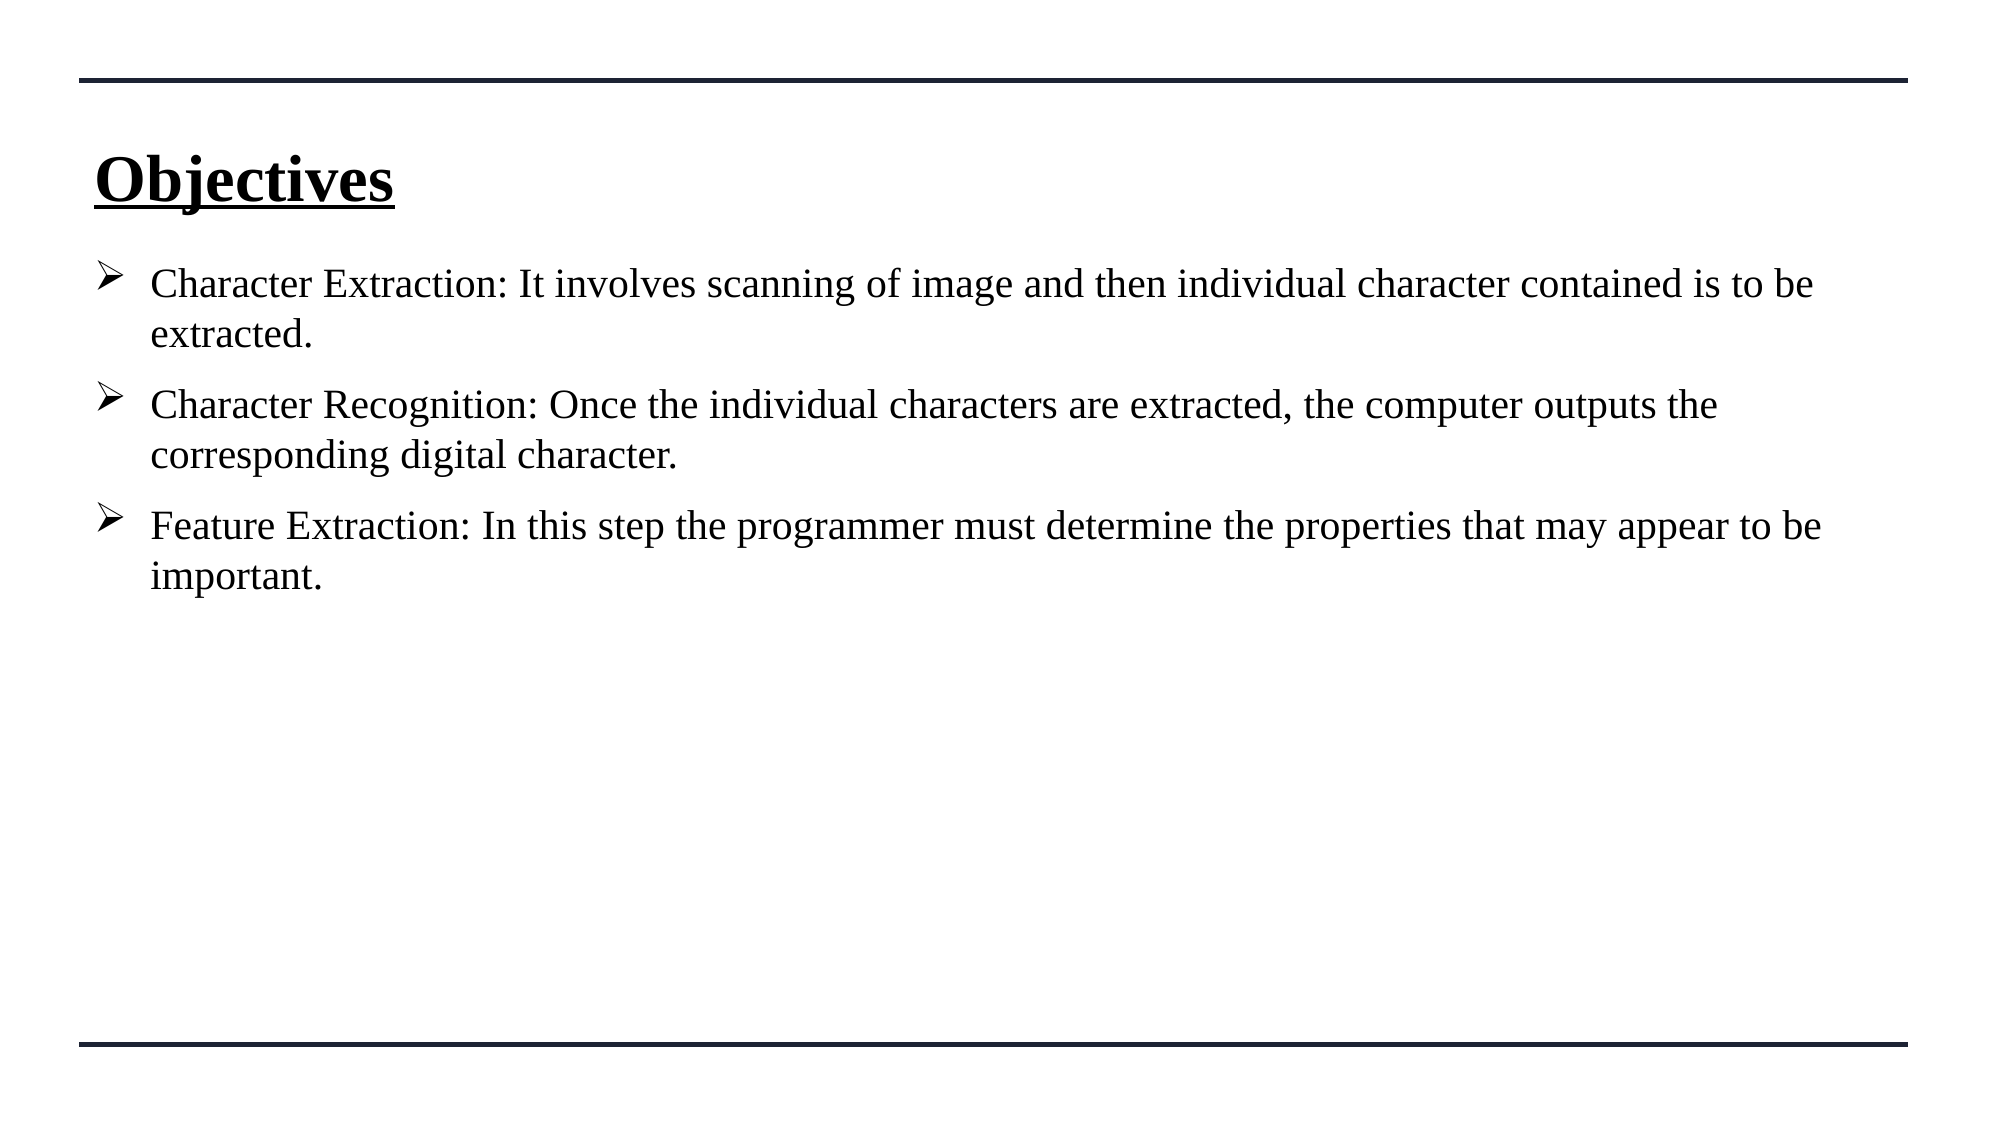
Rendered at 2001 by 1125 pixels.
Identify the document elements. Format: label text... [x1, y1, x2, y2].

list Character Extraction: It involves scanning of image and then individual character contained is to be extracted. Character Recognition: Once the individual characters are extracted, the computer outputs the corresponding digital character. Feature Extraction: In this step the programmer must determine the properties that may appear to be important. [79, 248, 1921, 610]
title Objectives [79, 116, 1824, 234]
